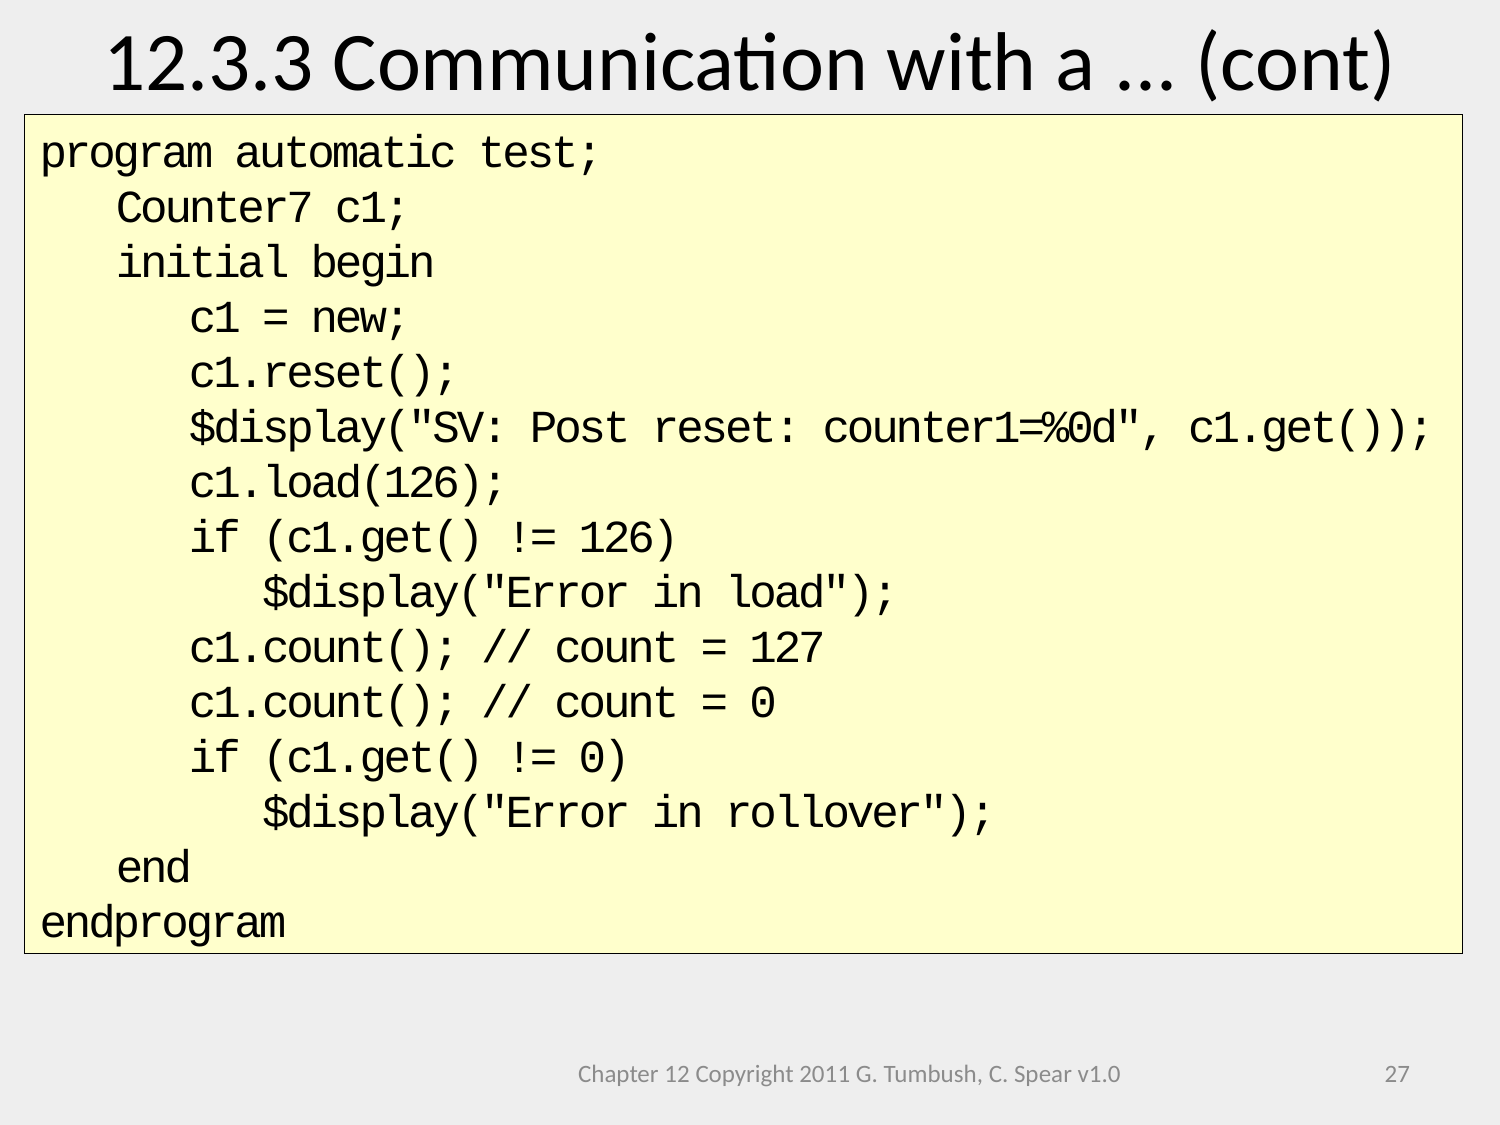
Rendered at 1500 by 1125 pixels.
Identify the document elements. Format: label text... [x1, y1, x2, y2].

text_box program automatic test; Counter7 c1; initial begin c1 = new; c1.reset(); $display("SV: Post reset: counter1=%0d", c1.get()); c1.load(126); if (c1.get() != 126) $display("Error in load"); c1.count(); // count = 127 c1.count(); // count = 0 if (c1.get() != 0) $display("Error in rollover"); end endprogram [24, 114, 1463, 954]
slide_number 27 [1074, 1042, 1425, 1103]
text_box 12.3.3 Communication with a ... (cont) [0, 0, 1500, 115]
footer Chapter 12 Copyright 2011 G. Tumbush, C. Spear v1.0 [512, 1042, 1074, 1103]
